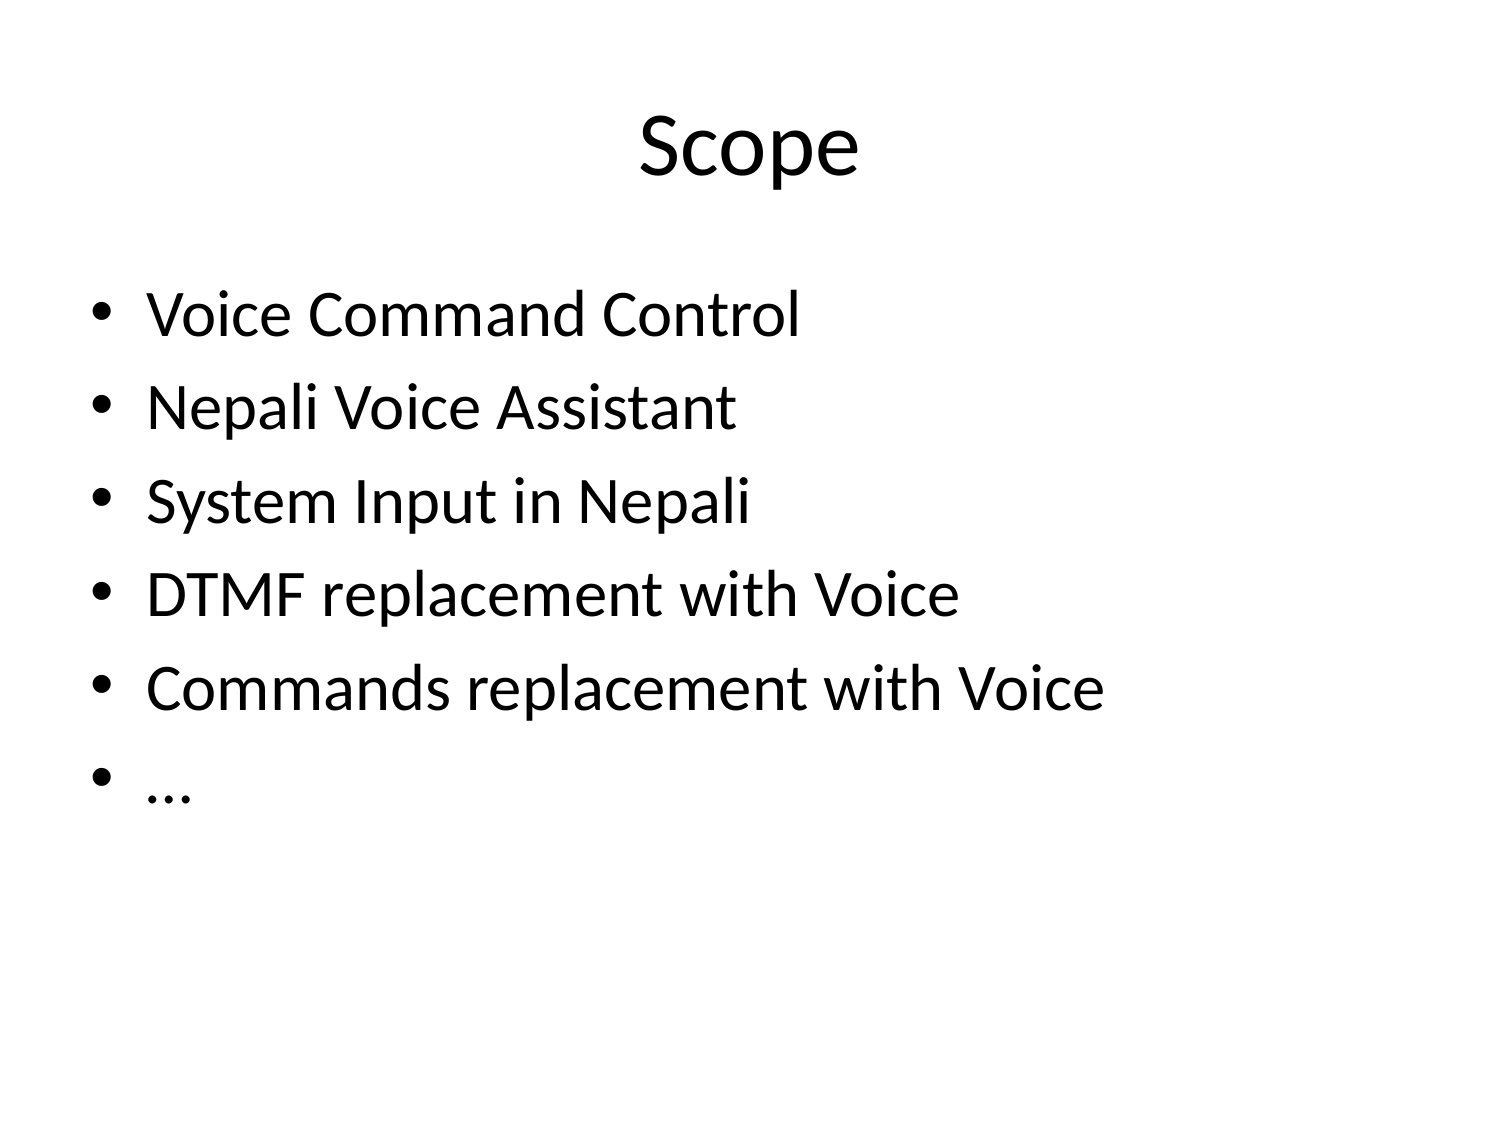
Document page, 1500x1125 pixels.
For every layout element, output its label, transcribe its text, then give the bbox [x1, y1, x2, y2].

list Voice Command Control Nepali Voice Assistant System Input in Nepali DTMF replacement with Voice Commands replacement with Voice … [75, 262, 1425, 1005]
title Scope [75, 45, 1425, 233]
